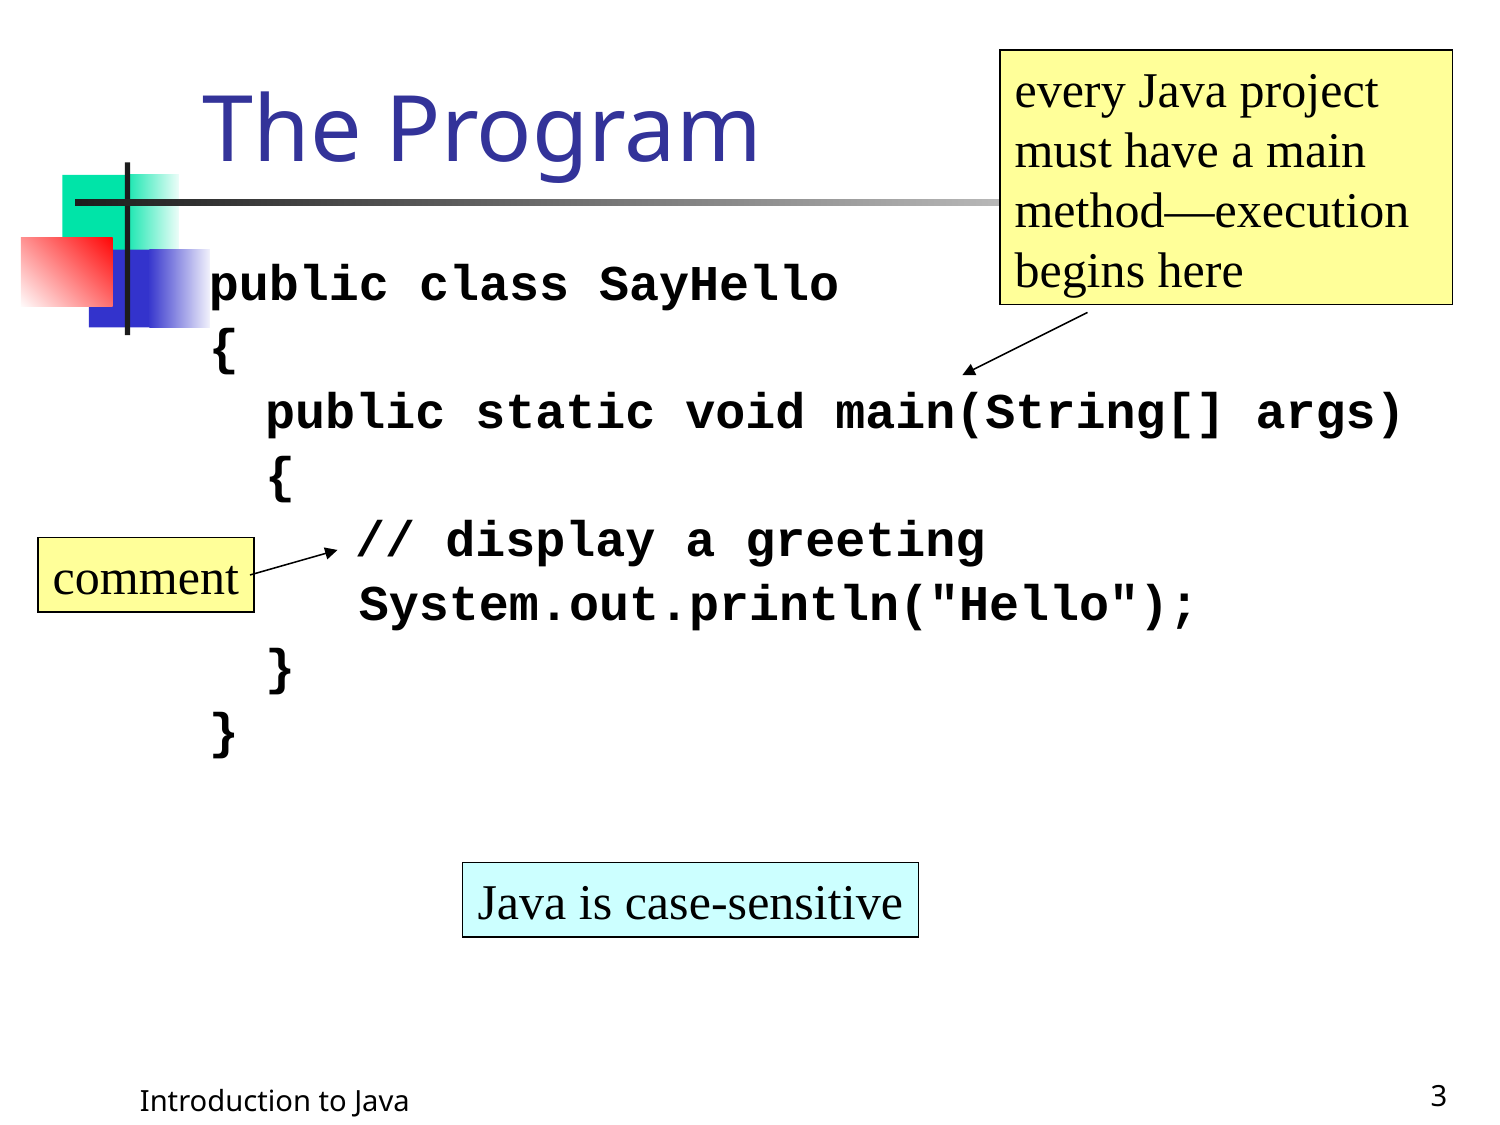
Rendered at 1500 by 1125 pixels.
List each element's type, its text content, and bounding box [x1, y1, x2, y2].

text_box Java is case-sensitive [462, 862, 919, 938]
text_box every Java project must have a main method—execution begins here [999, 49, 1453, 305]
list public class SayHello { public static void main(String[] args) { // display a greeting System.out.println("Hello"); } } [193, 249, 1470, 1007]
title The Program [187, 0, 1467, 188]
text_box [249, 547, 338, 576]
text_box comment [38, 537, 255, 613]
slide_number 3 [1149, 1049, 1463, 1125]
text_box [962, 312, 1088, 376]
footer Introduction to Java [37, 1049, 513, 1125]
